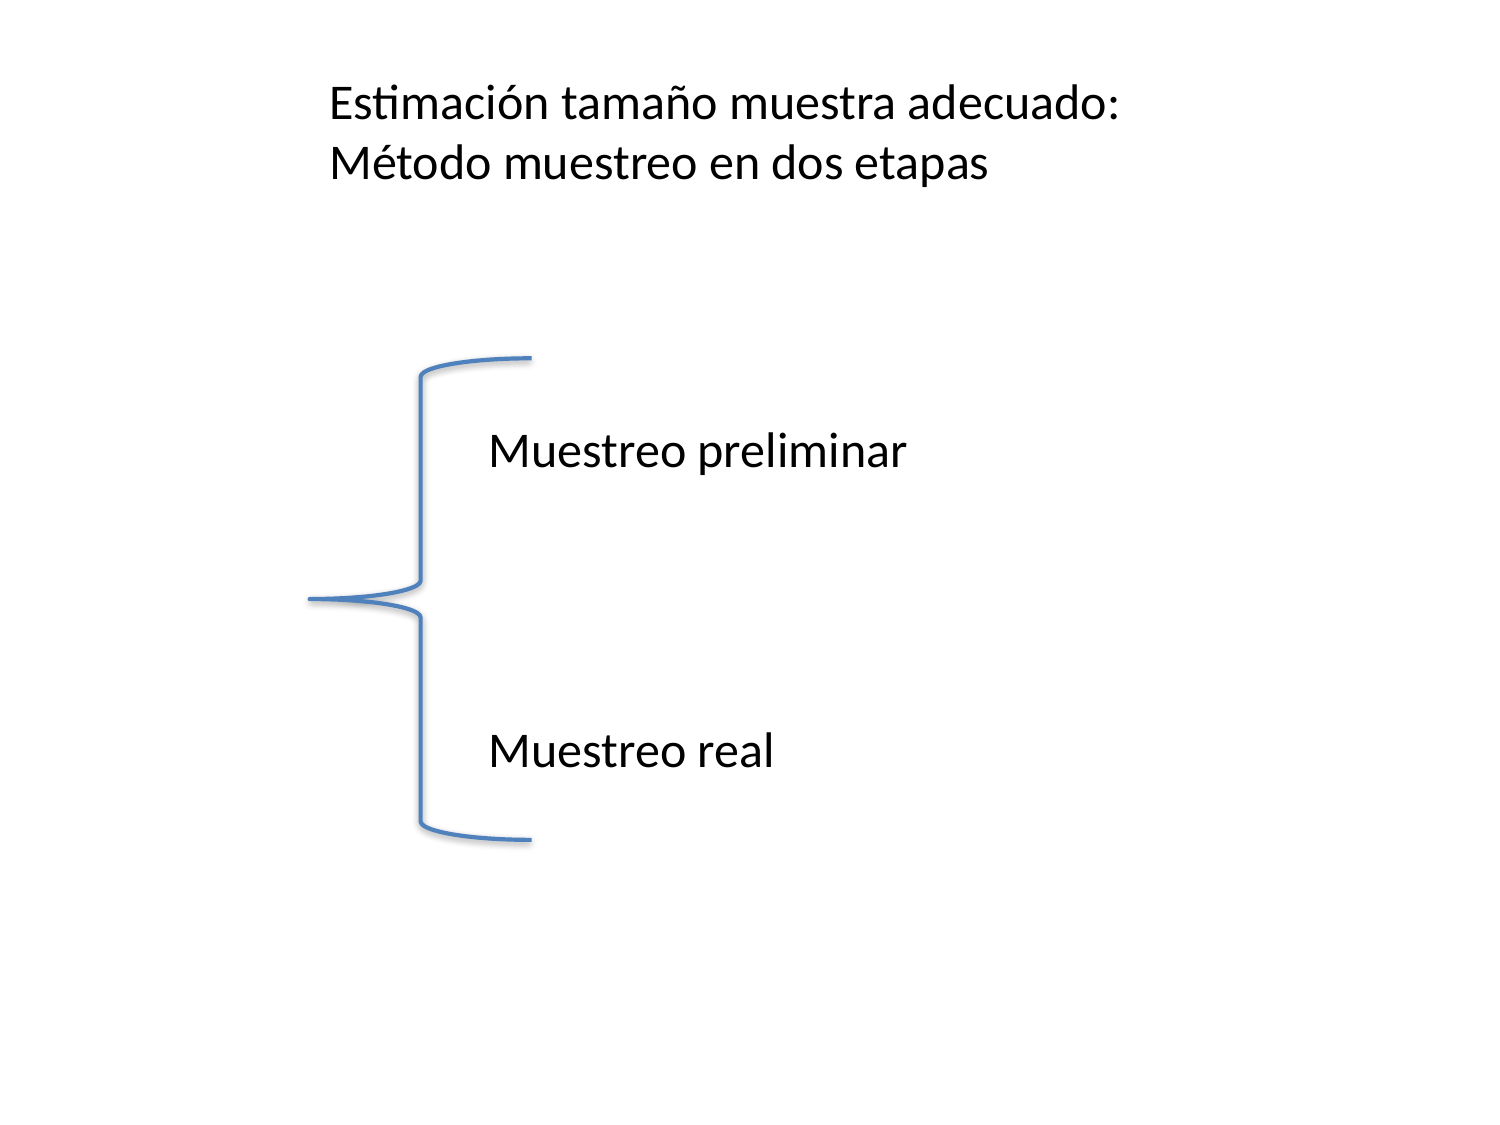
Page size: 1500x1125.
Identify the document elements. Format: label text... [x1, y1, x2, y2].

text_box [307, 356, 532, 842]
text_box Muestreo preliminar Muestreo real [536, 410, 923, 786]
text_box Estimación tamaño muestra adecuado: Método muestreo en dos etapas [314, 62, 1136, 197]
